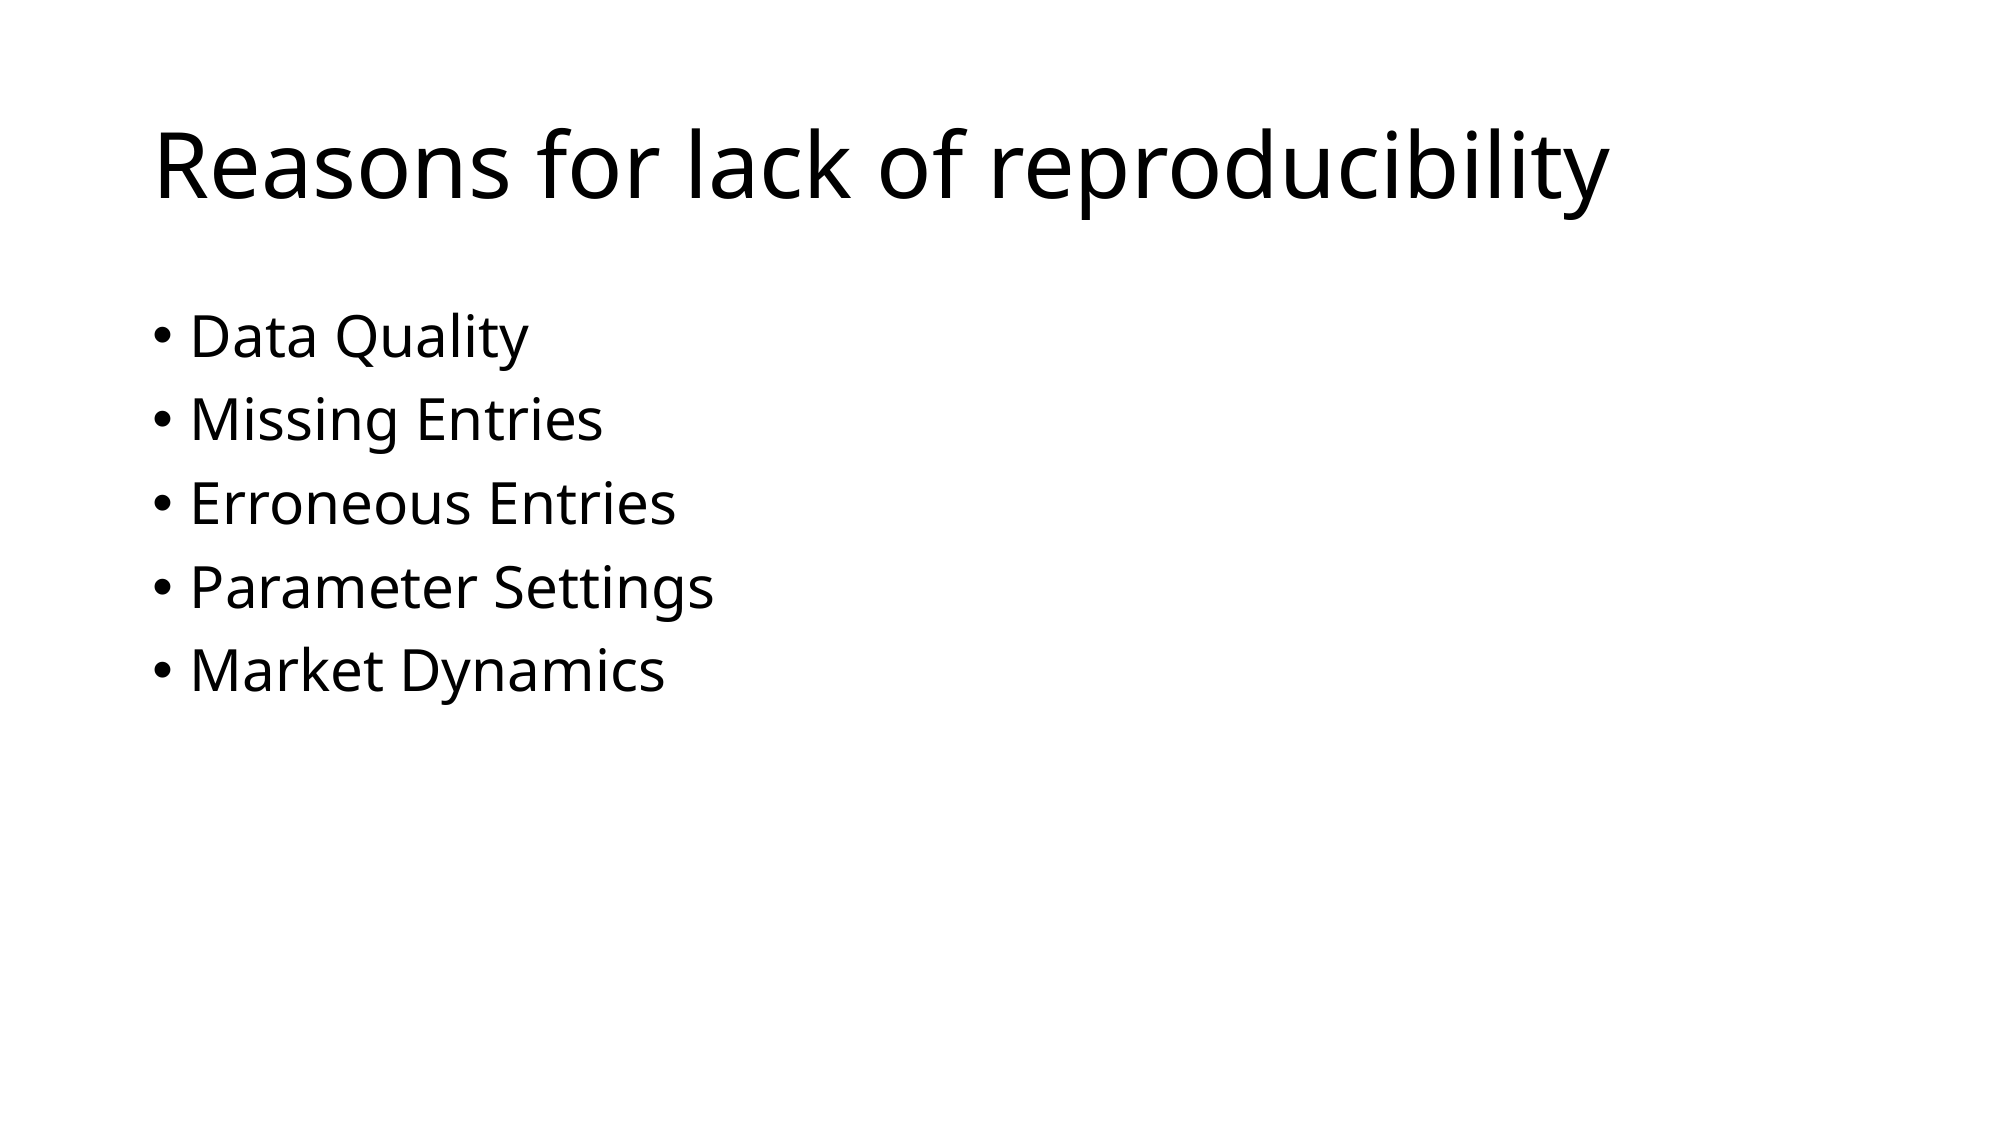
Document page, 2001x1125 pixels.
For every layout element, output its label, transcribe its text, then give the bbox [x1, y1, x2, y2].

list Data Quality Missing Entries Erroneous Entries Parameter Settings Market Dynamics [137, 299, 1863, 1014]
title Reasons for lack of reproducibility [137, 59, 1863, 278]
